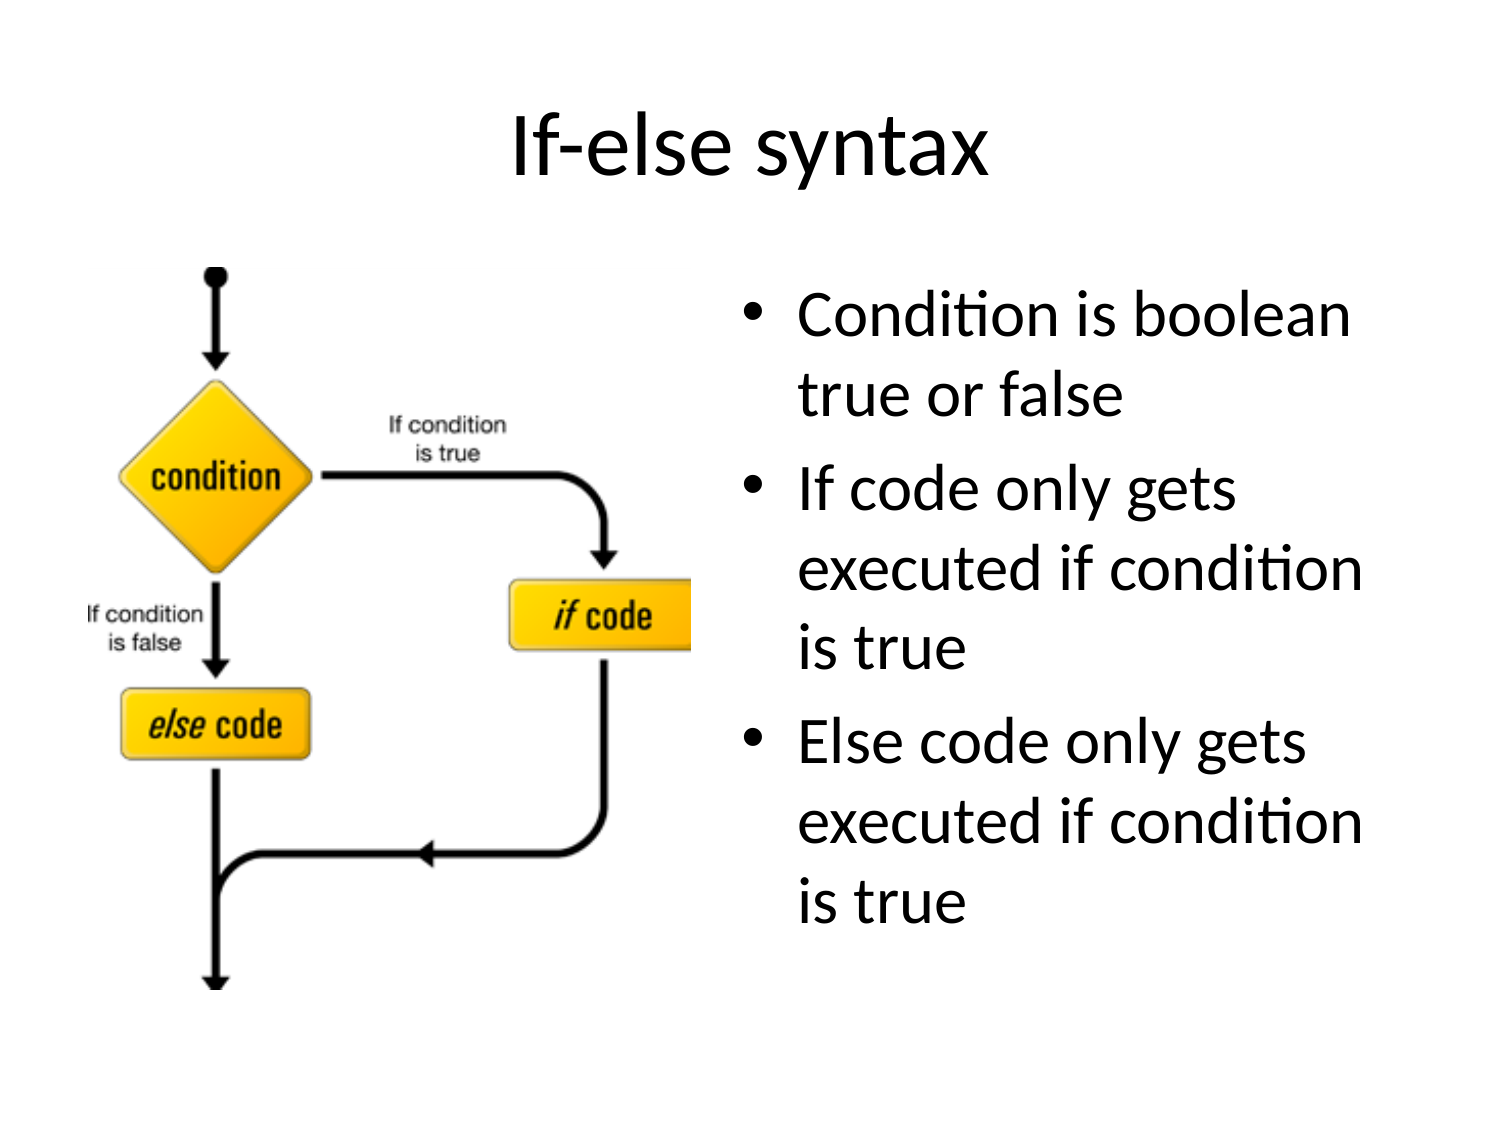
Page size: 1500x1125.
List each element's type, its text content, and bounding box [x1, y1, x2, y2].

picture [88, 266, 692, 991]
title If-else syntax [75, 45, 1425, 233]
list Condition is boolean true or false If code only gets executed if condition is true Else code only gets executed if condition is true [726, 262, 1425, 1005]
